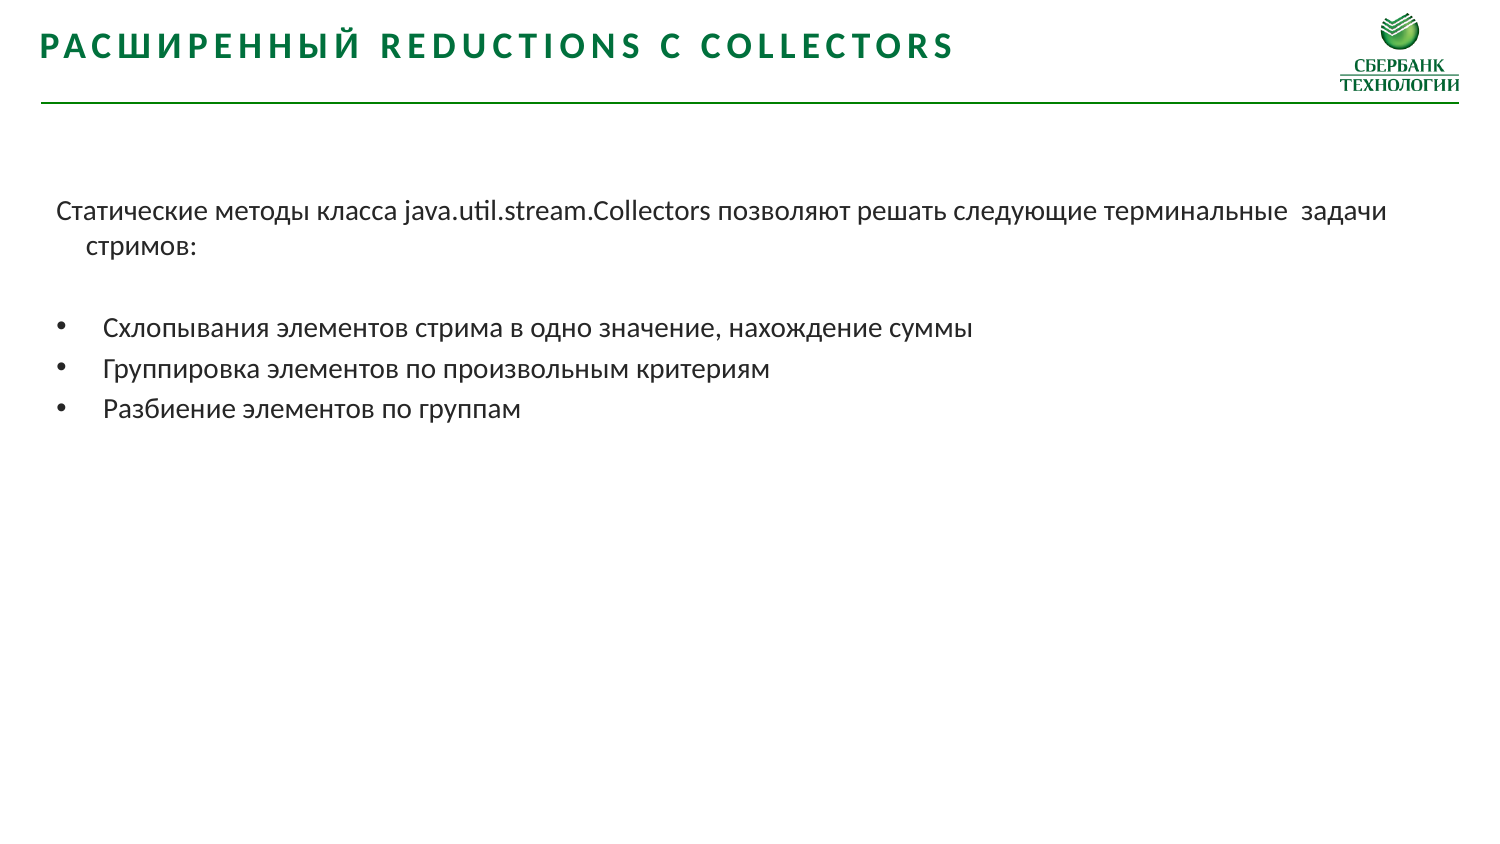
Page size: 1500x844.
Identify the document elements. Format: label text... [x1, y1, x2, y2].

list Расширенный reductions c collectors [39, 13, 1115, 67]
picture [1340, 13, 1459, 91]
list Статические методы класса java.util.stream.Collectors позволяют решать следующие терминальные задачи стримов: Схлопывания элементов стрима в одно значение, нахождение суммы Группировка элементов по произвольным критериям Разбиение элементов по группам [41, 184, 1459, 775]
